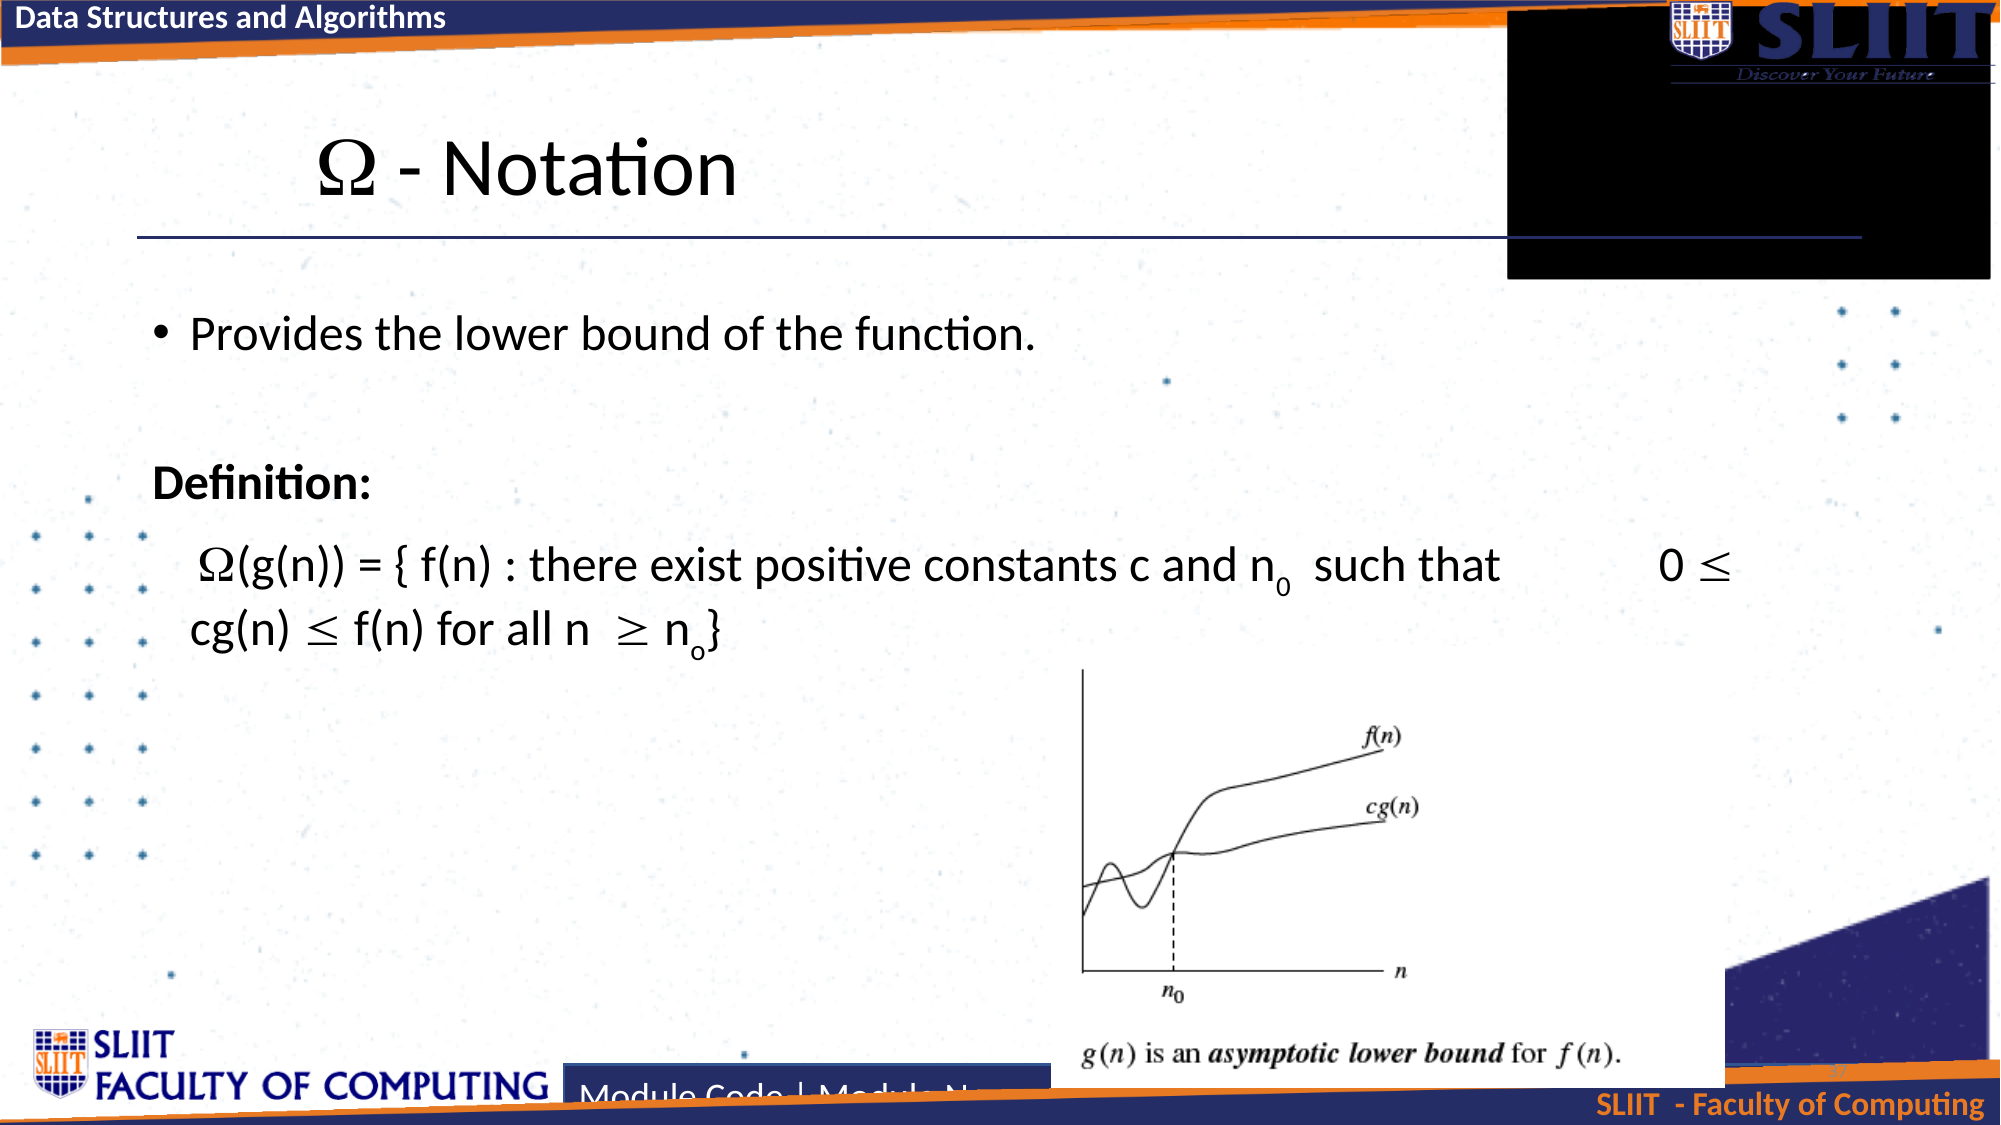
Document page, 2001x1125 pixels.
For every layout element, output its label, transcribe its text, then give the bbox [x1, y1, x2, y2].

title  - Notation [300, 87, 1579, 250]
picture [0, 0, 2000, 1125]
list Provides the lower bound of the function. Definition: (g(n)) = { f(n) : there exist positive constants c and n0 such that 0  cg(n)  f(n) for all n  no} [137, 299, 1863, 1014]
slide_number 37 [1412, 1042, 1863, 1103]
